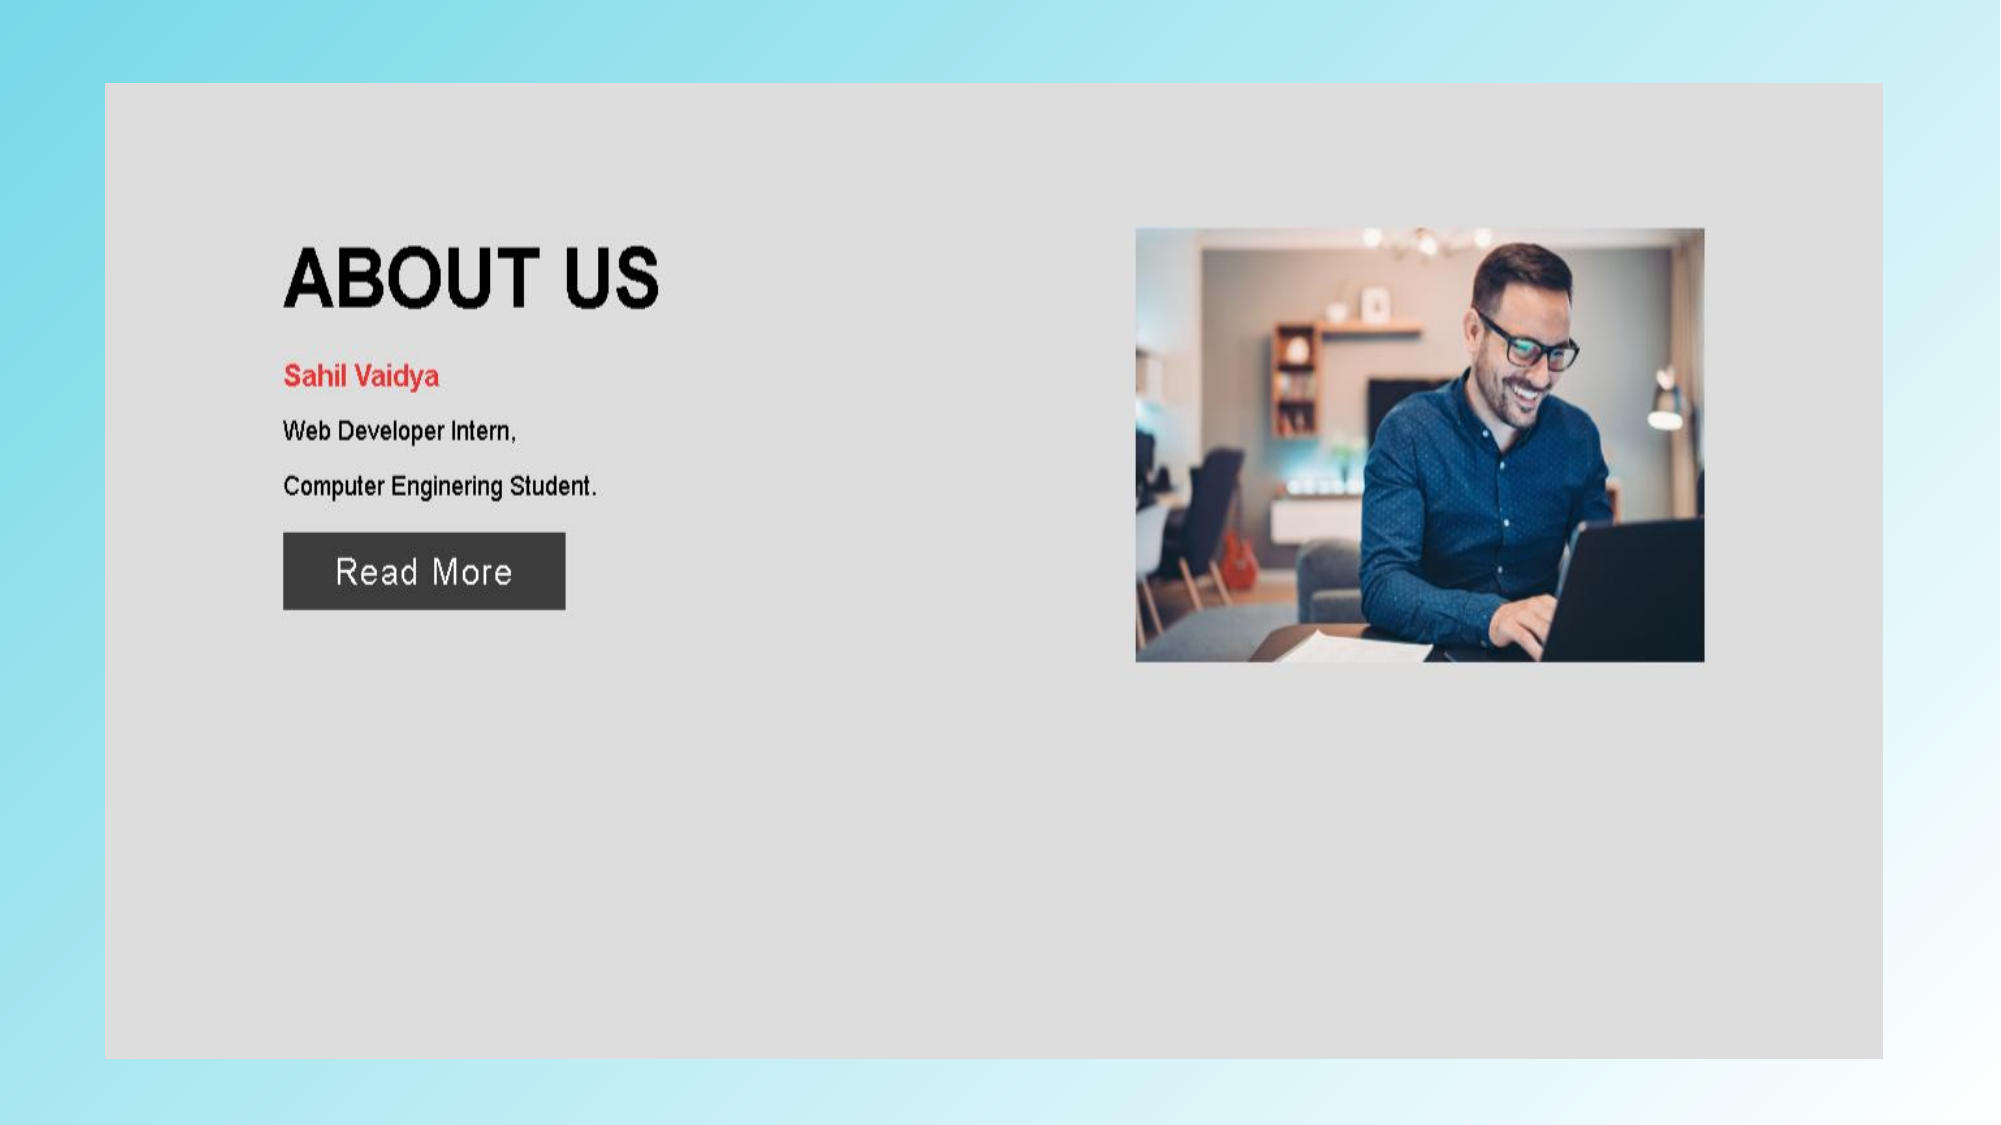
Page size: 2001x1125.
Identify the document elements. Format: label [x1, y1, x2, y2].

picture [104, 83, 1884, 1060]
